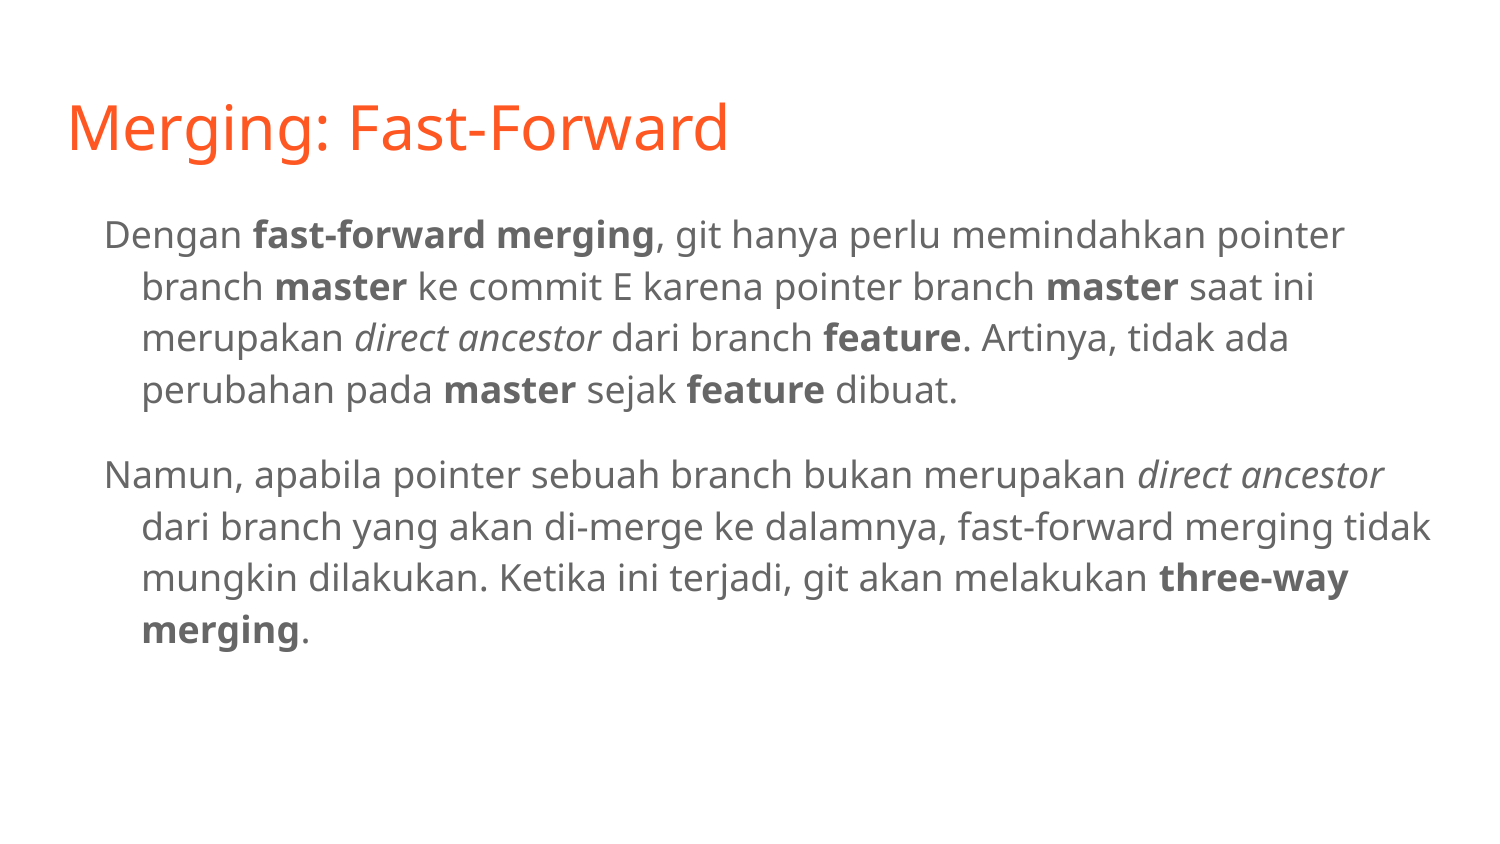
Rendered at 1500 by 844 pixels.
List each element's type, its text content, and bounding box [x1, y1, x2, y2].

list Dengan fast-forward merging, git hanya perlu memindahkan pointer branch master ke commit E karena pointer branch master saat ini merupakan direct ancestor dari branch feature. Artinya, tidak ada perubahan pada master sejak feature dibuat. Namun, apabila pointer sebuah branch bukan merupakan direct ancestor dari branch yang akan di-merge ke dalamnya, fast-forward merging tidak mungkin dilakukan. Ketika ini terjadi, git akan melakukan three-way merging. [51, 189, 1449, 750]
title Merging: Fast-Forward [51, 72, 1449, 167]
